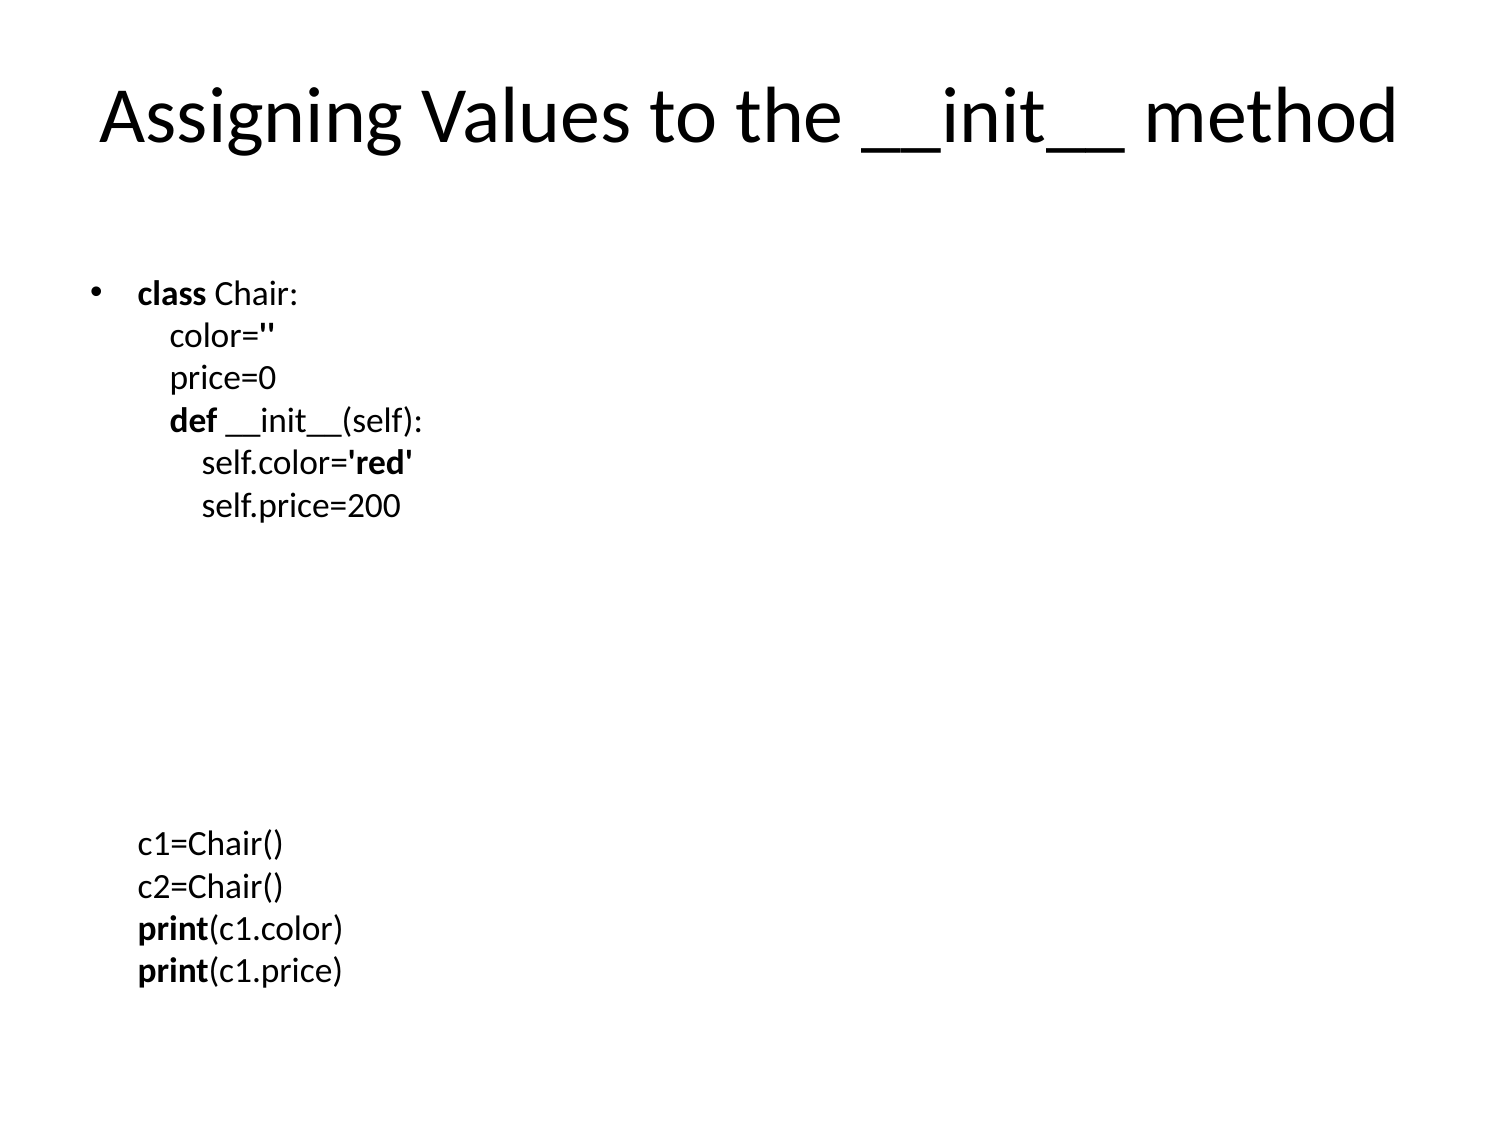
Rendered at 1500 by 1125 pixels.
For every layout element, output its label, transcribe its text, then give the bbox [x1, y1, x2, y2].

list class Chair: color='' price=0 def __init__(self): self.color='red' self.price=200 c1=Chair() c2=Chair() print(c1.color) print(c1.price) [75, 262, 1425, 1005]
title Assigning Values to the __init__ method [75, 45, 1425, 176]
